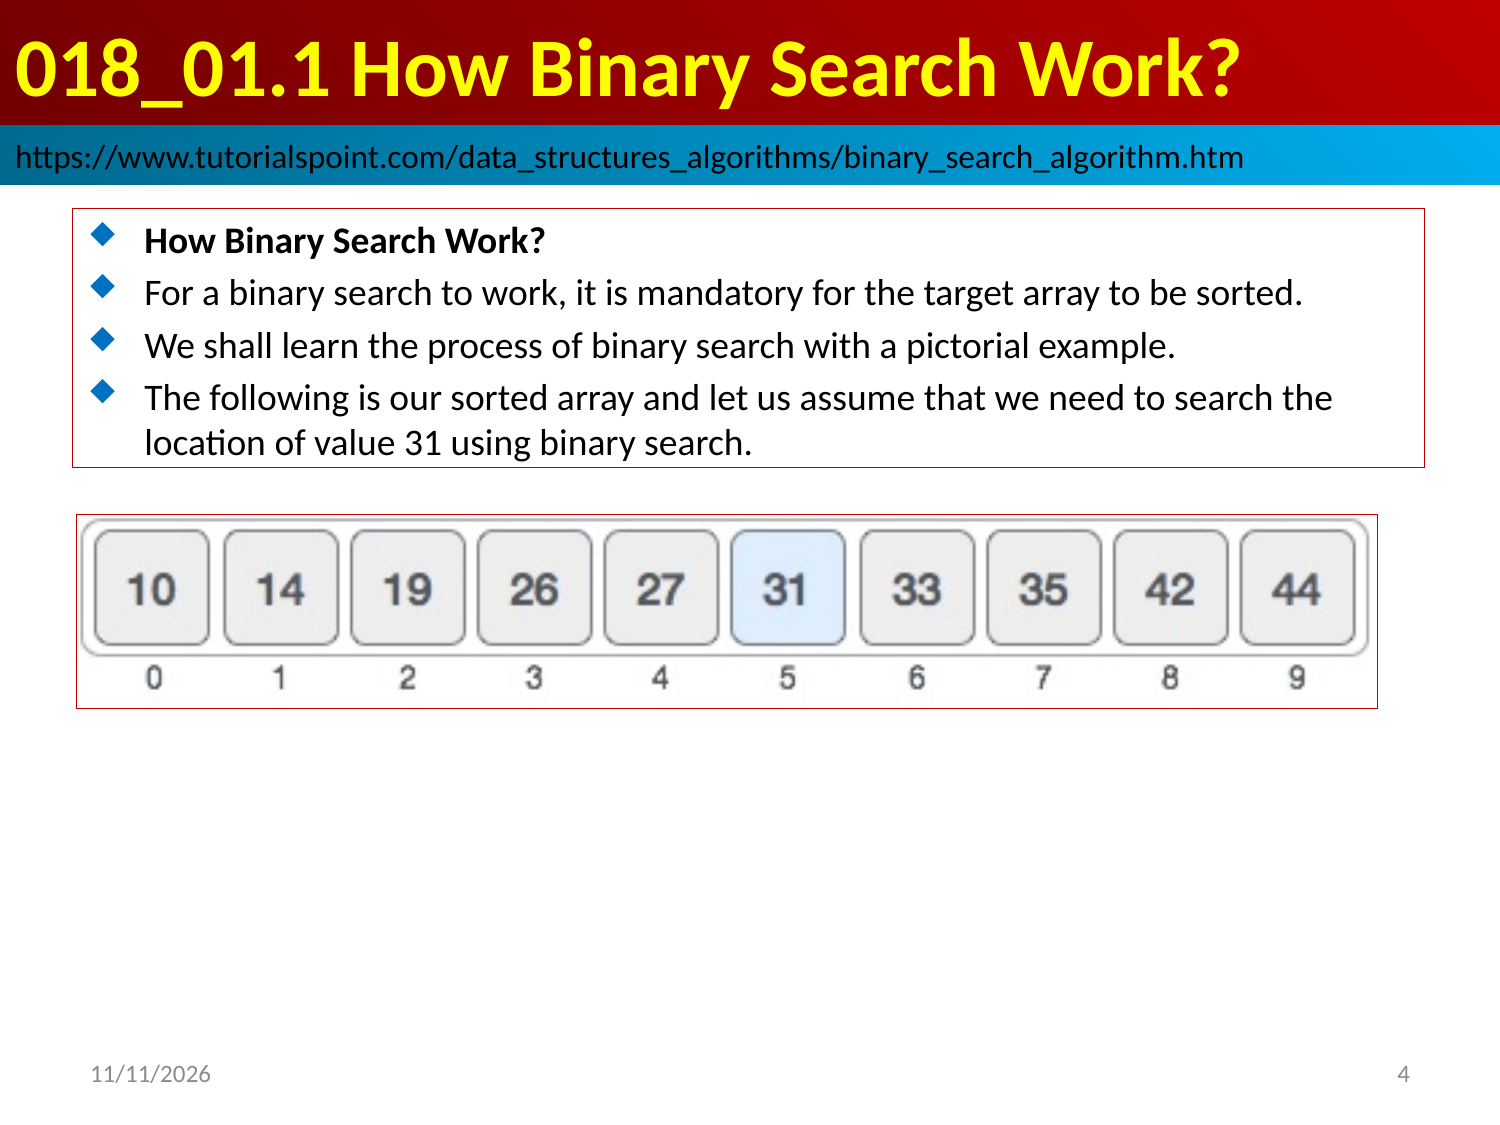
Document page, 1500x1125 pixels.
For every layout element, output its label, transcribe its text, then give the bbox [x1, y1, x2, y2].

slide_number 4 [1074, 1042, 1425, 1103]
picture [76, 514, 1378, 709]
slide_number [75, 1042, 425, 1103]
text_box https://www.tutorialspoint.com/data_structures_algorithms/binary_search_algorithm.htm [0, 125, 1500, 185]
subtitle How Binary Search Work? For a binary search to work, it is mandatory for the target array to be sorted. We shall learn the process of binary search with a pictorial example. The following is our sorted array and let us assume that we need to search the location of value 31 using binary search. [72, 208, 1425, 468]
title 018_01.1 How Binary Search Work? [0, 0, 1500, 125]
